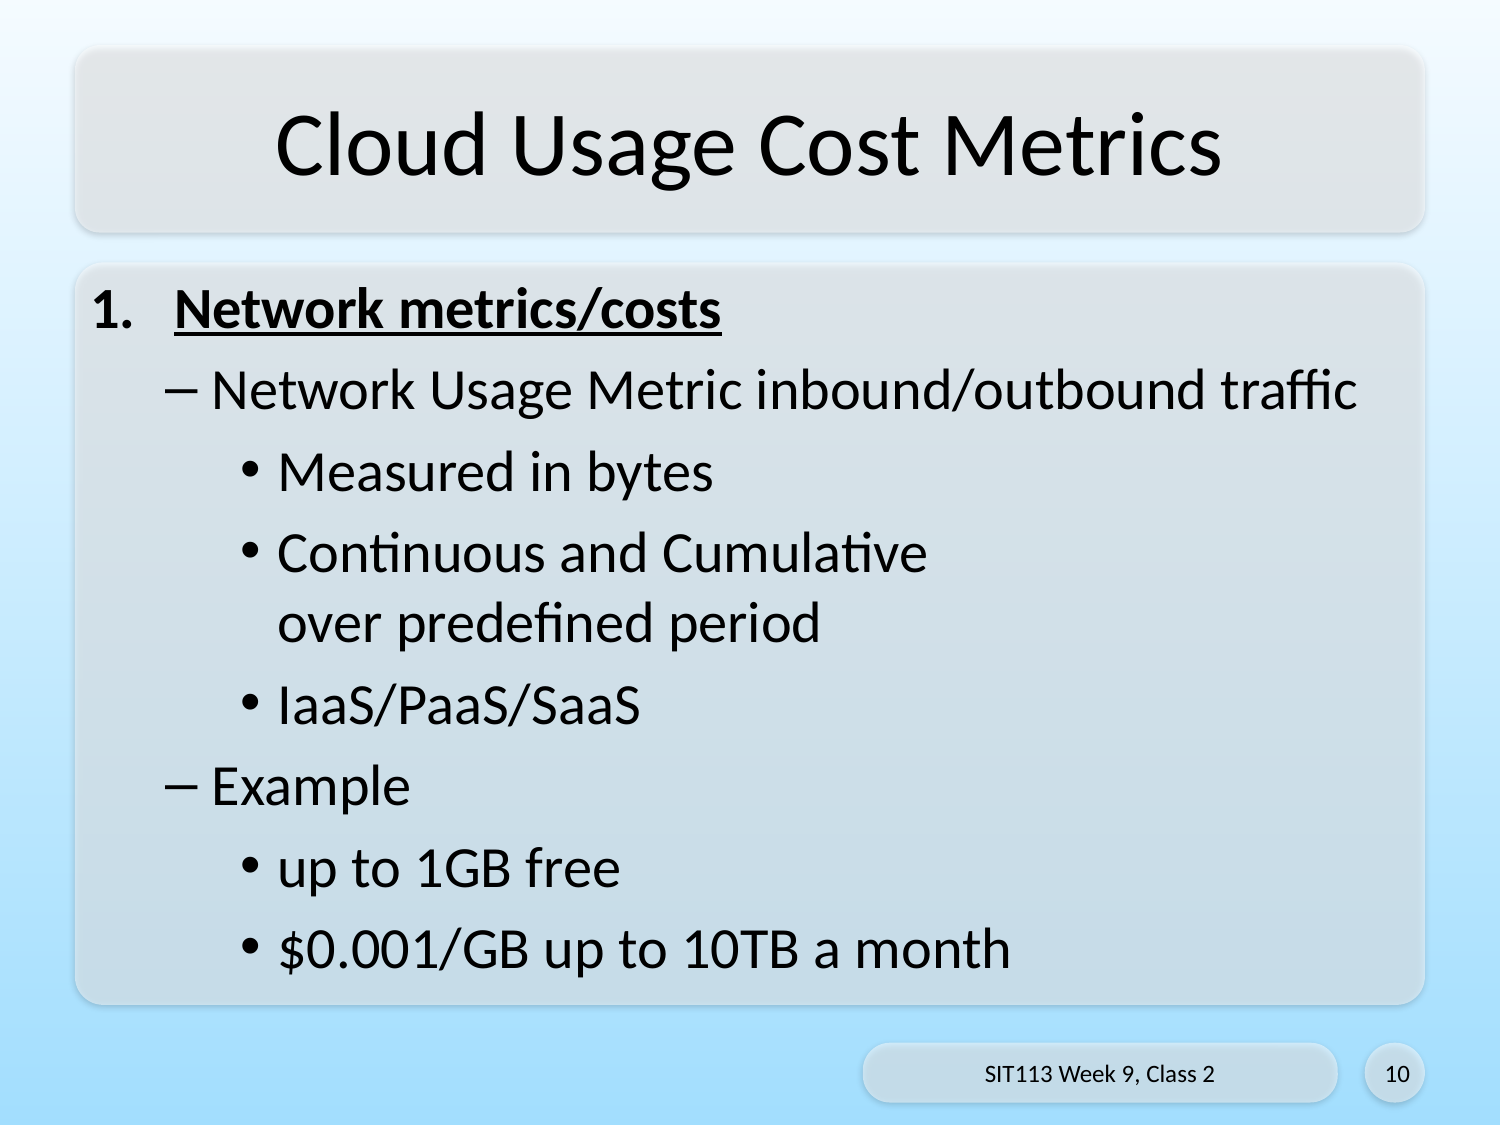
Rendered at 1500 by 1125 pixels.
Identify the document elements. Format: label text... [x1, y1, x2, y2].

list Network metrics/costs Network Usage Metric inbound/outbound traffic Measured in bytes Continuous and Cumulative over predefined period IaaS/PaaS/SaaS Example up to 1GB free $0.001/GB up to 10TB a month [75, 262, 1425, 1005]
title Cloud Usage Cost Metrics [75, 45, 1425, 233]
footer SIT113 Week 9, Class 2 [862, 1042, 1338, 1103]
slide_number 10 [1364, 1042, 1425, 1103]
